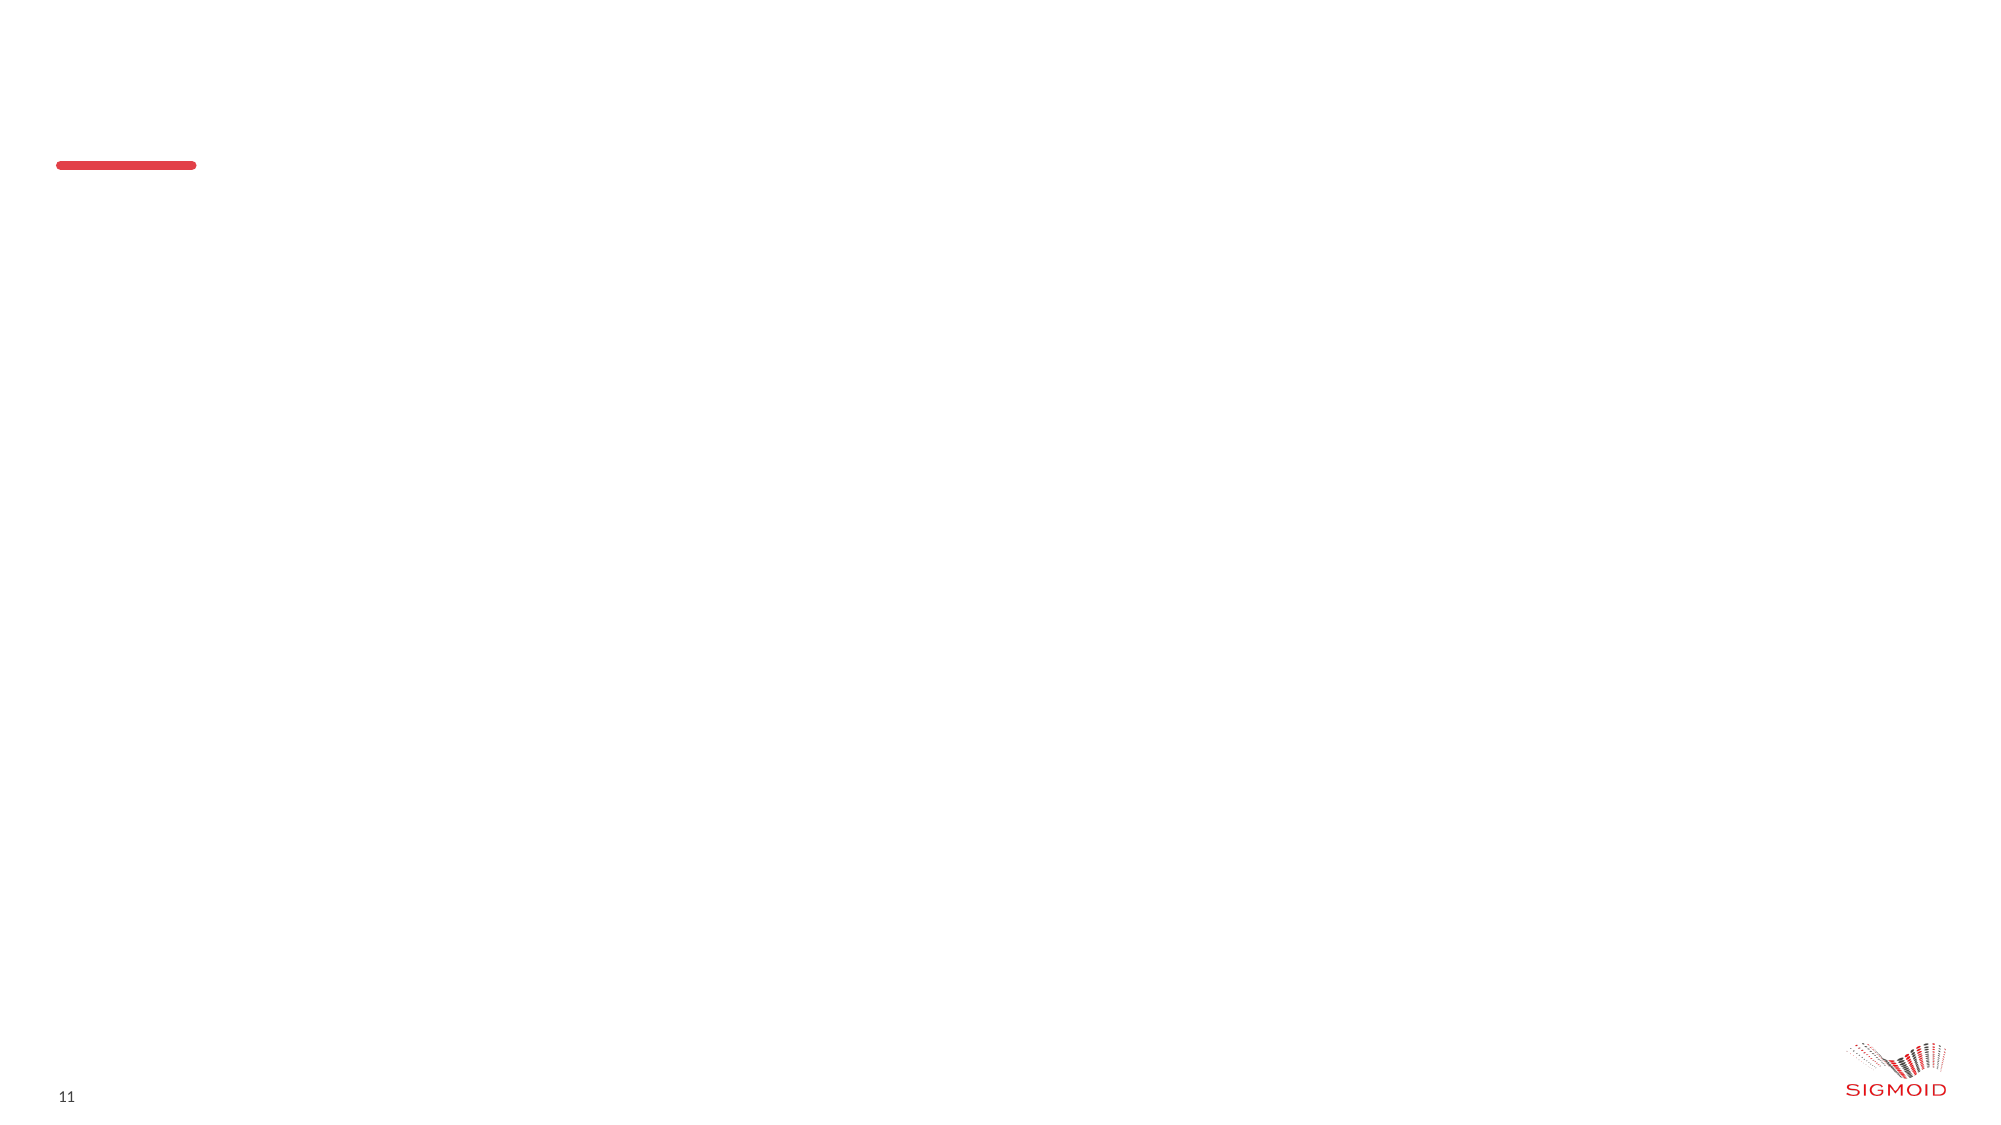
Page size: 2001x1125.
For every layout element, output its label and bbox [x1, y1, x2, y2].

picture [1846, 1043, 1946, 1096]
